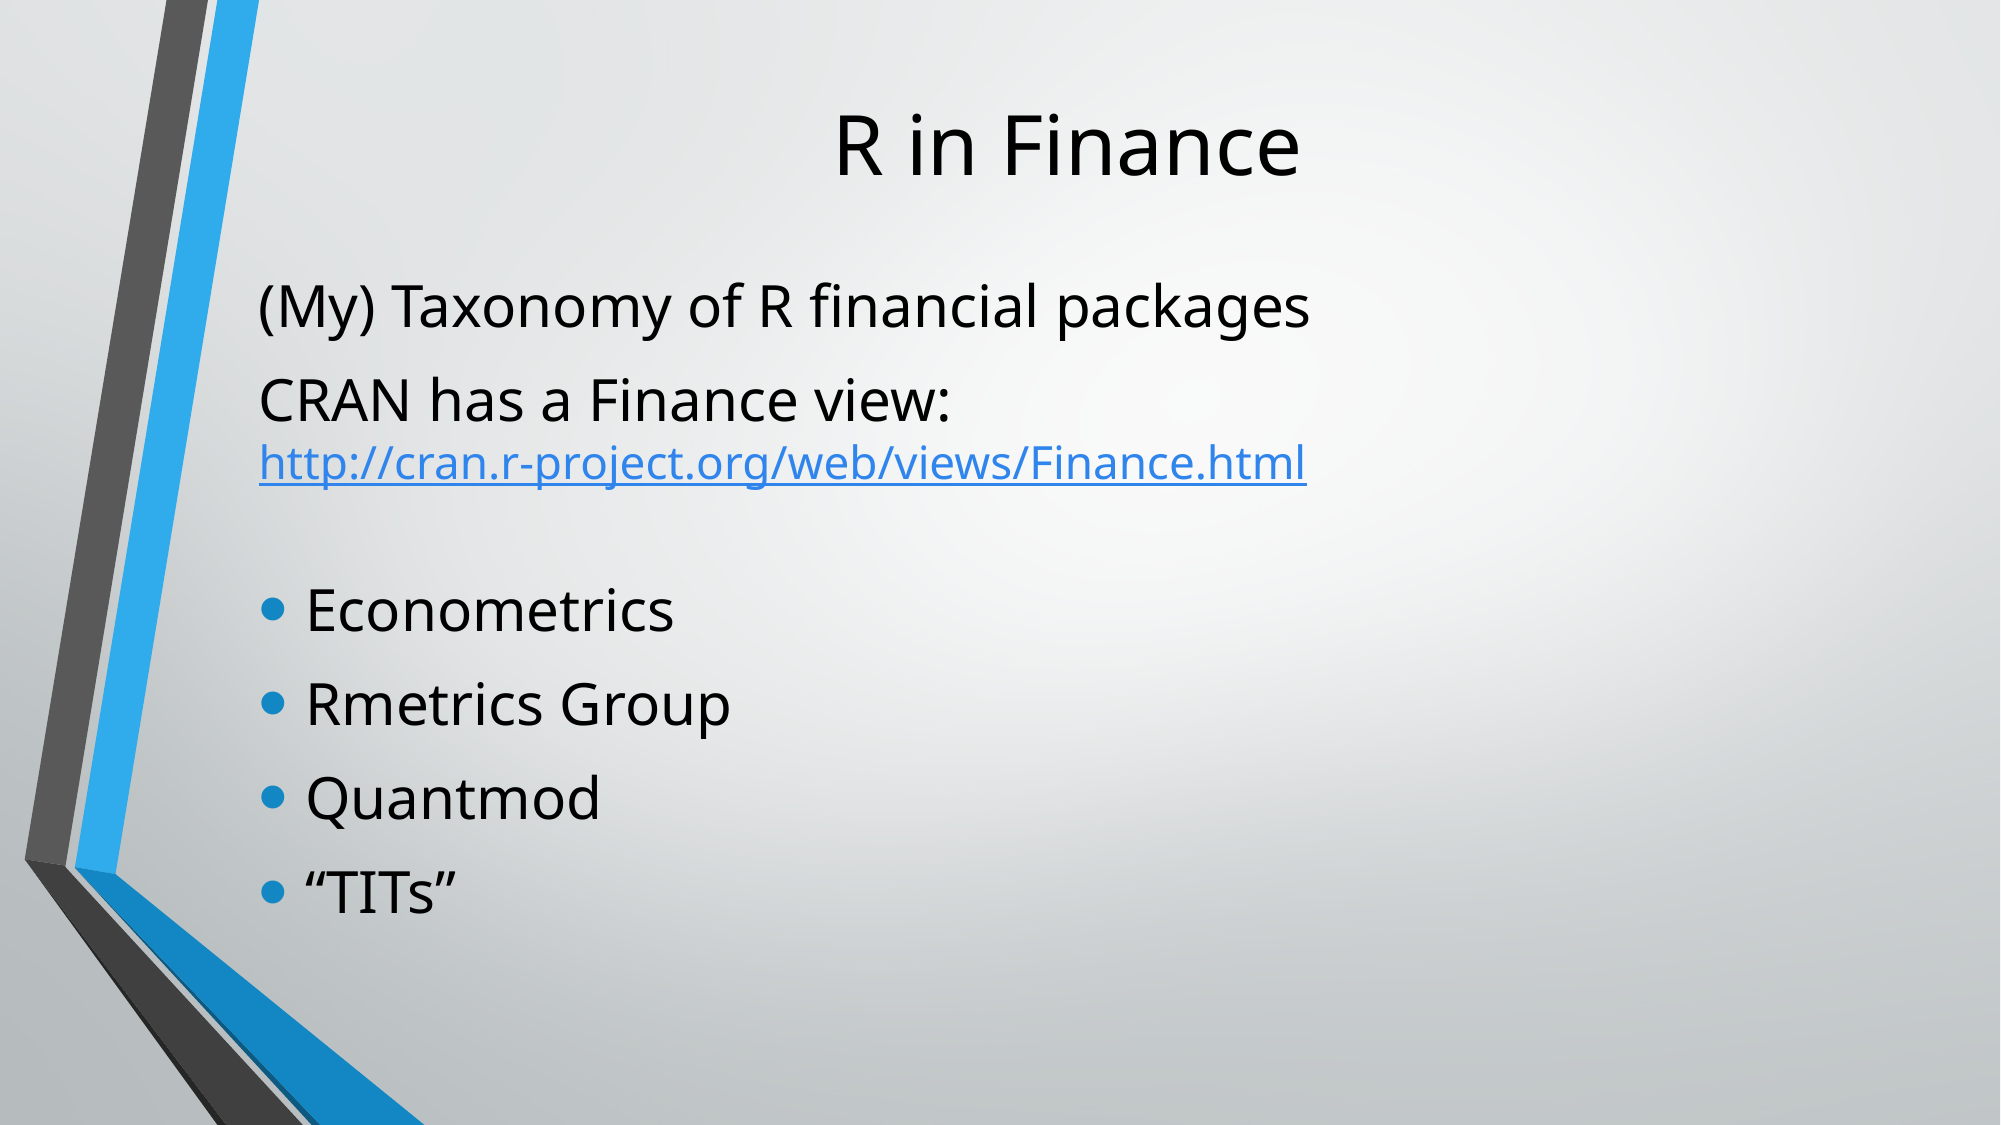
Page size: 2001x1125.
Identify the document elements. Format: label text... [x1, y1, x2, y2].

list (My) Taxonomy of R financial packages CRAN has a Finance view: http://cran.r-project.org/web/views/Finance.html Econometrics Rmetrics Group Quantmod “TITs” [243, 261, 1887, 963]
title R in Finance [245, 72, 1890, 213]
